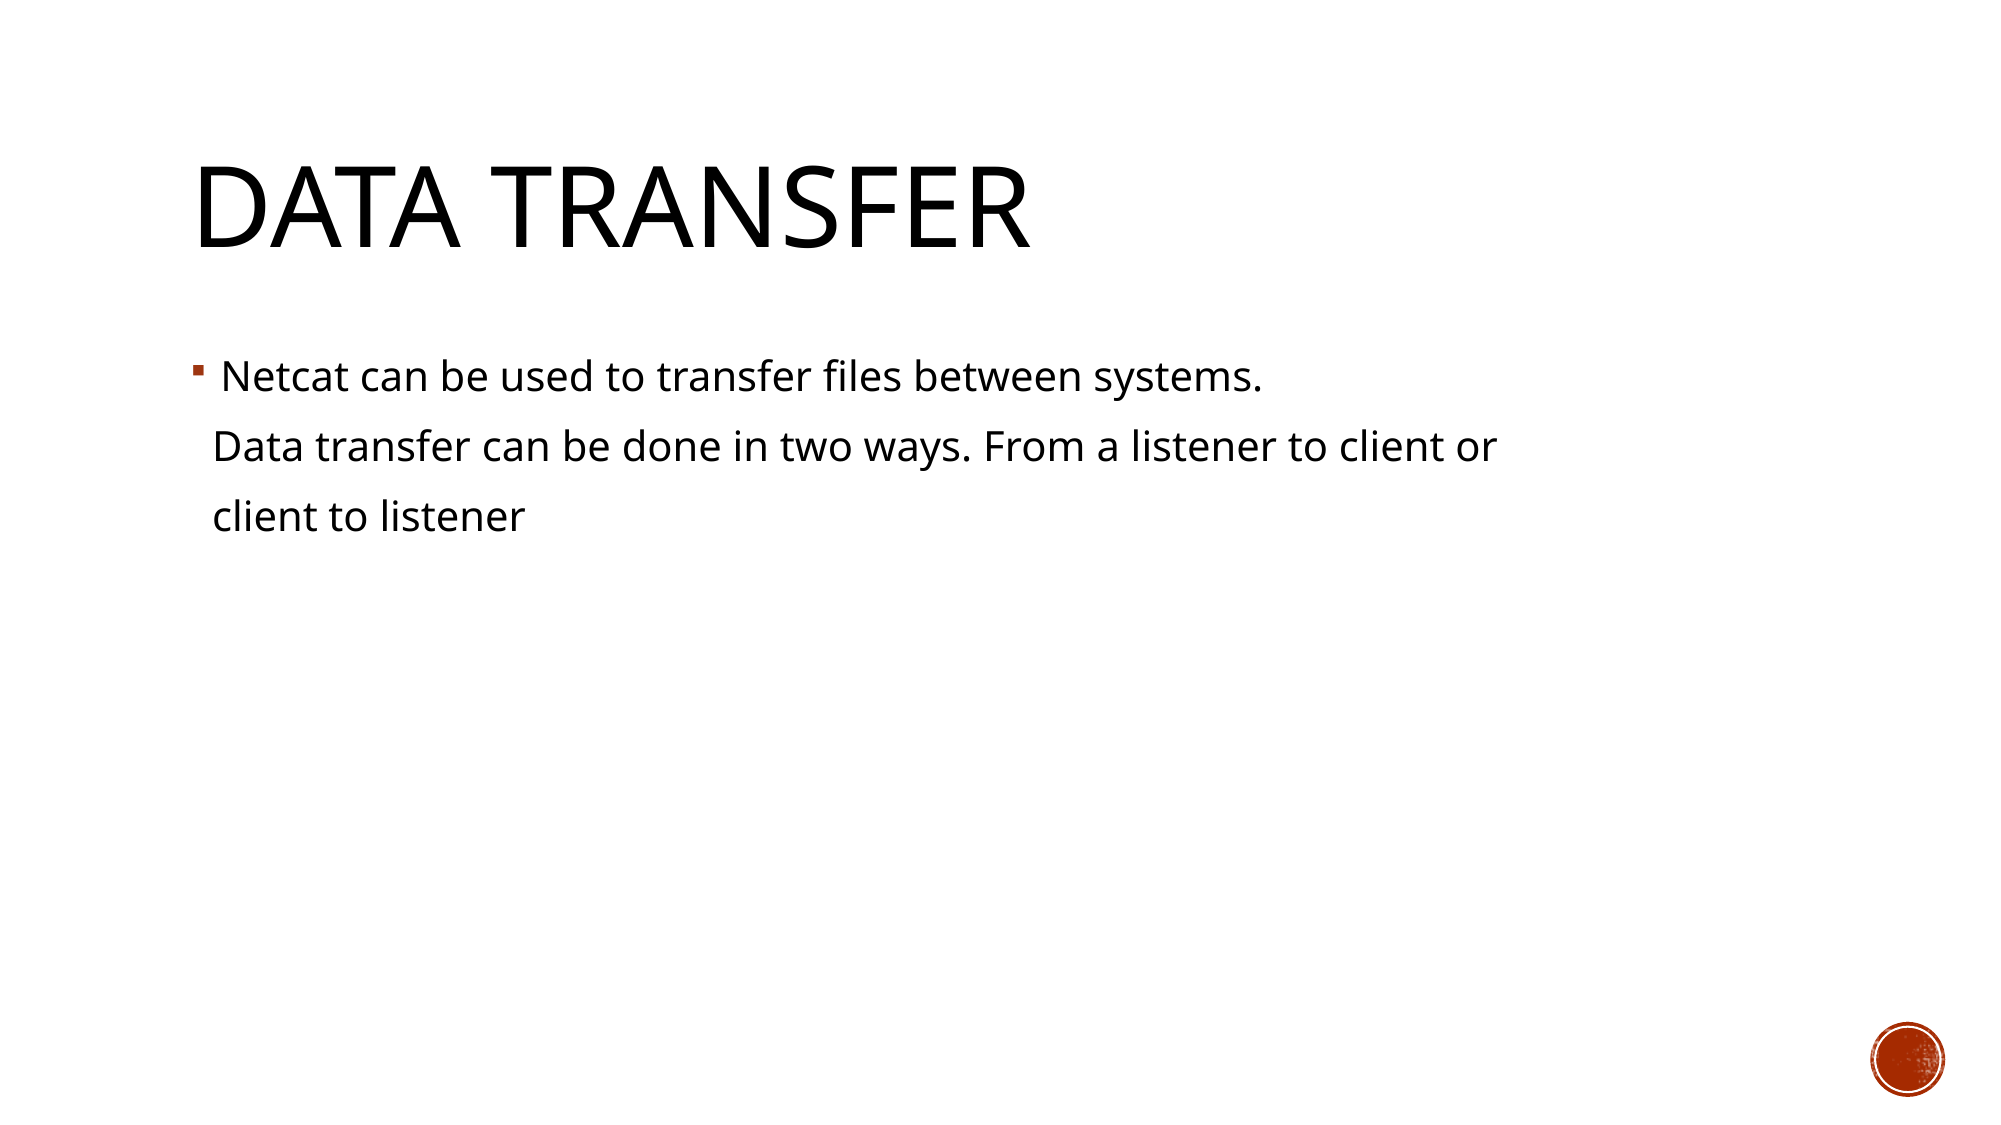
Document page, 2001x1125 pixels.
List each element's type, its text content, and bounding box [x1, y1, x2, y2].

title Data Transfer [175, 79, 1826, 344]
list Netcat can be used to transfer files between systems. Data transfer can be done in two ways. From a listener to client or client to listener [175, 348, 1826, 1013]
